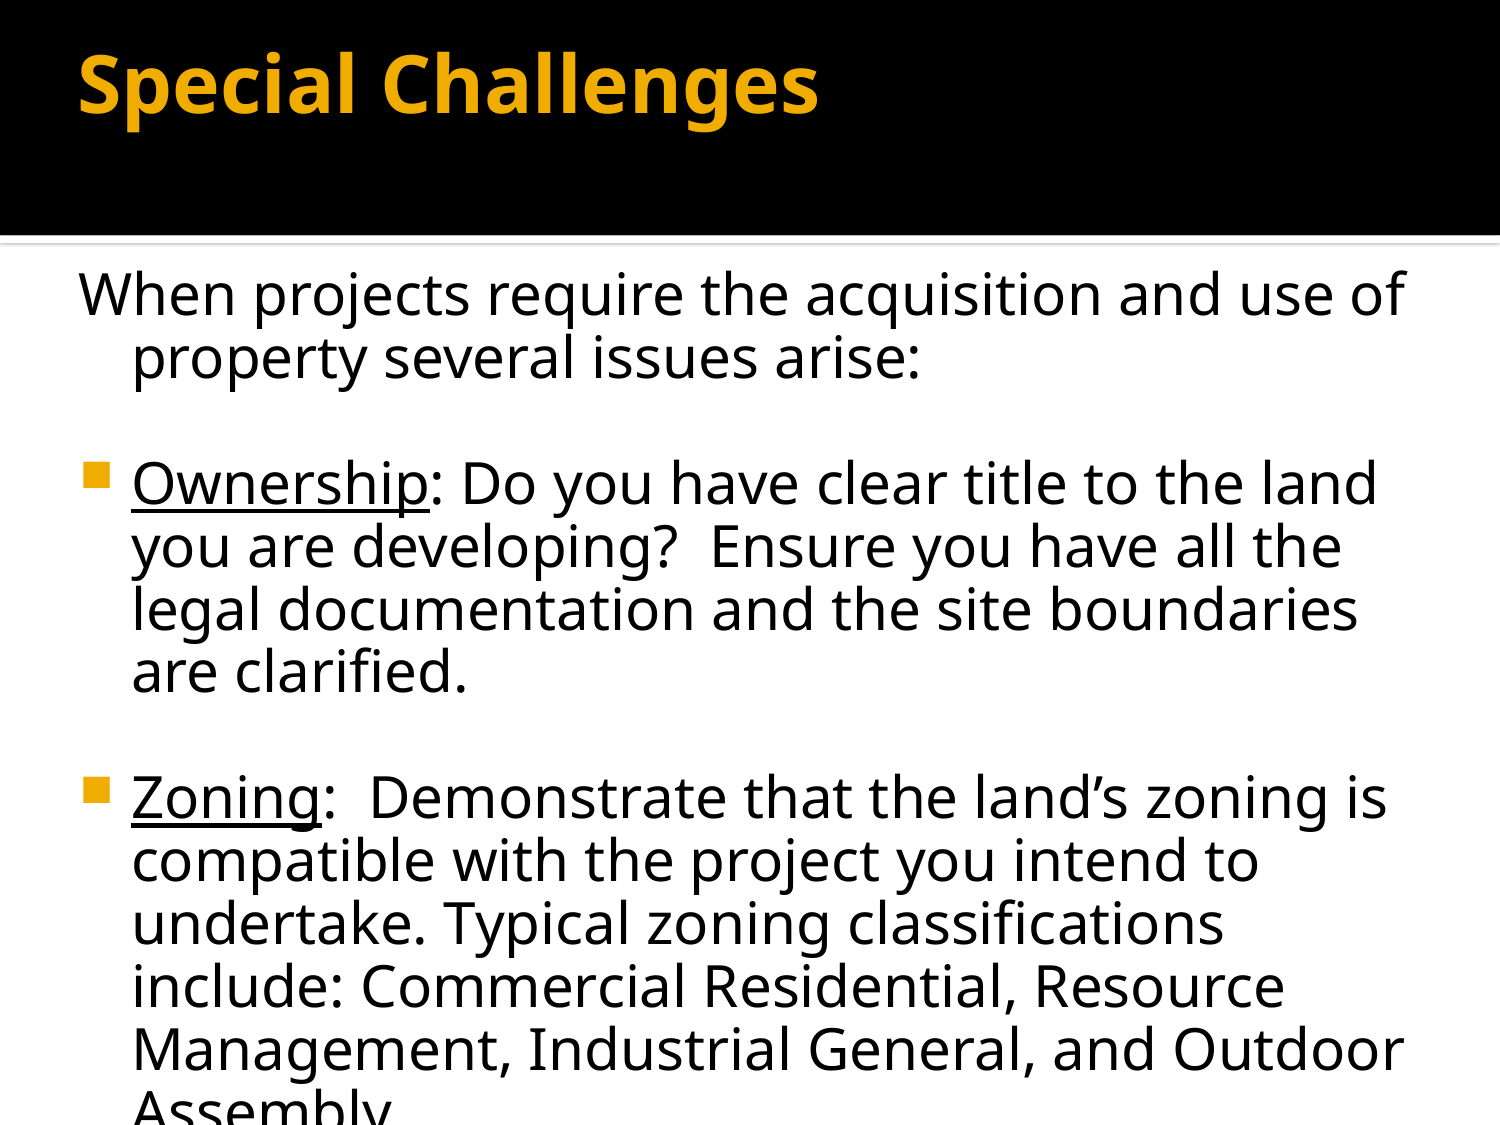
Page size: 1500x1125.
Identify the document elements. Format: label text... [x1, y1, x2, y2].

title Special Challenges [62, 24, 1338, 138]
list When projects require the acquisition and use of property several issues arise: Ownership: Do you have clear title to the land you are developing? Ensure you have all the legal documentation and the site boundaries are clarified. Zoning: Demonstrate that the land’s zoning is compatible with the project you intend to undertake. Typical zoning classifications include: Commercial Residential, Resource Management, Industrial General, and Outdoor Assembly. [50, 249, 1463, 1100]
